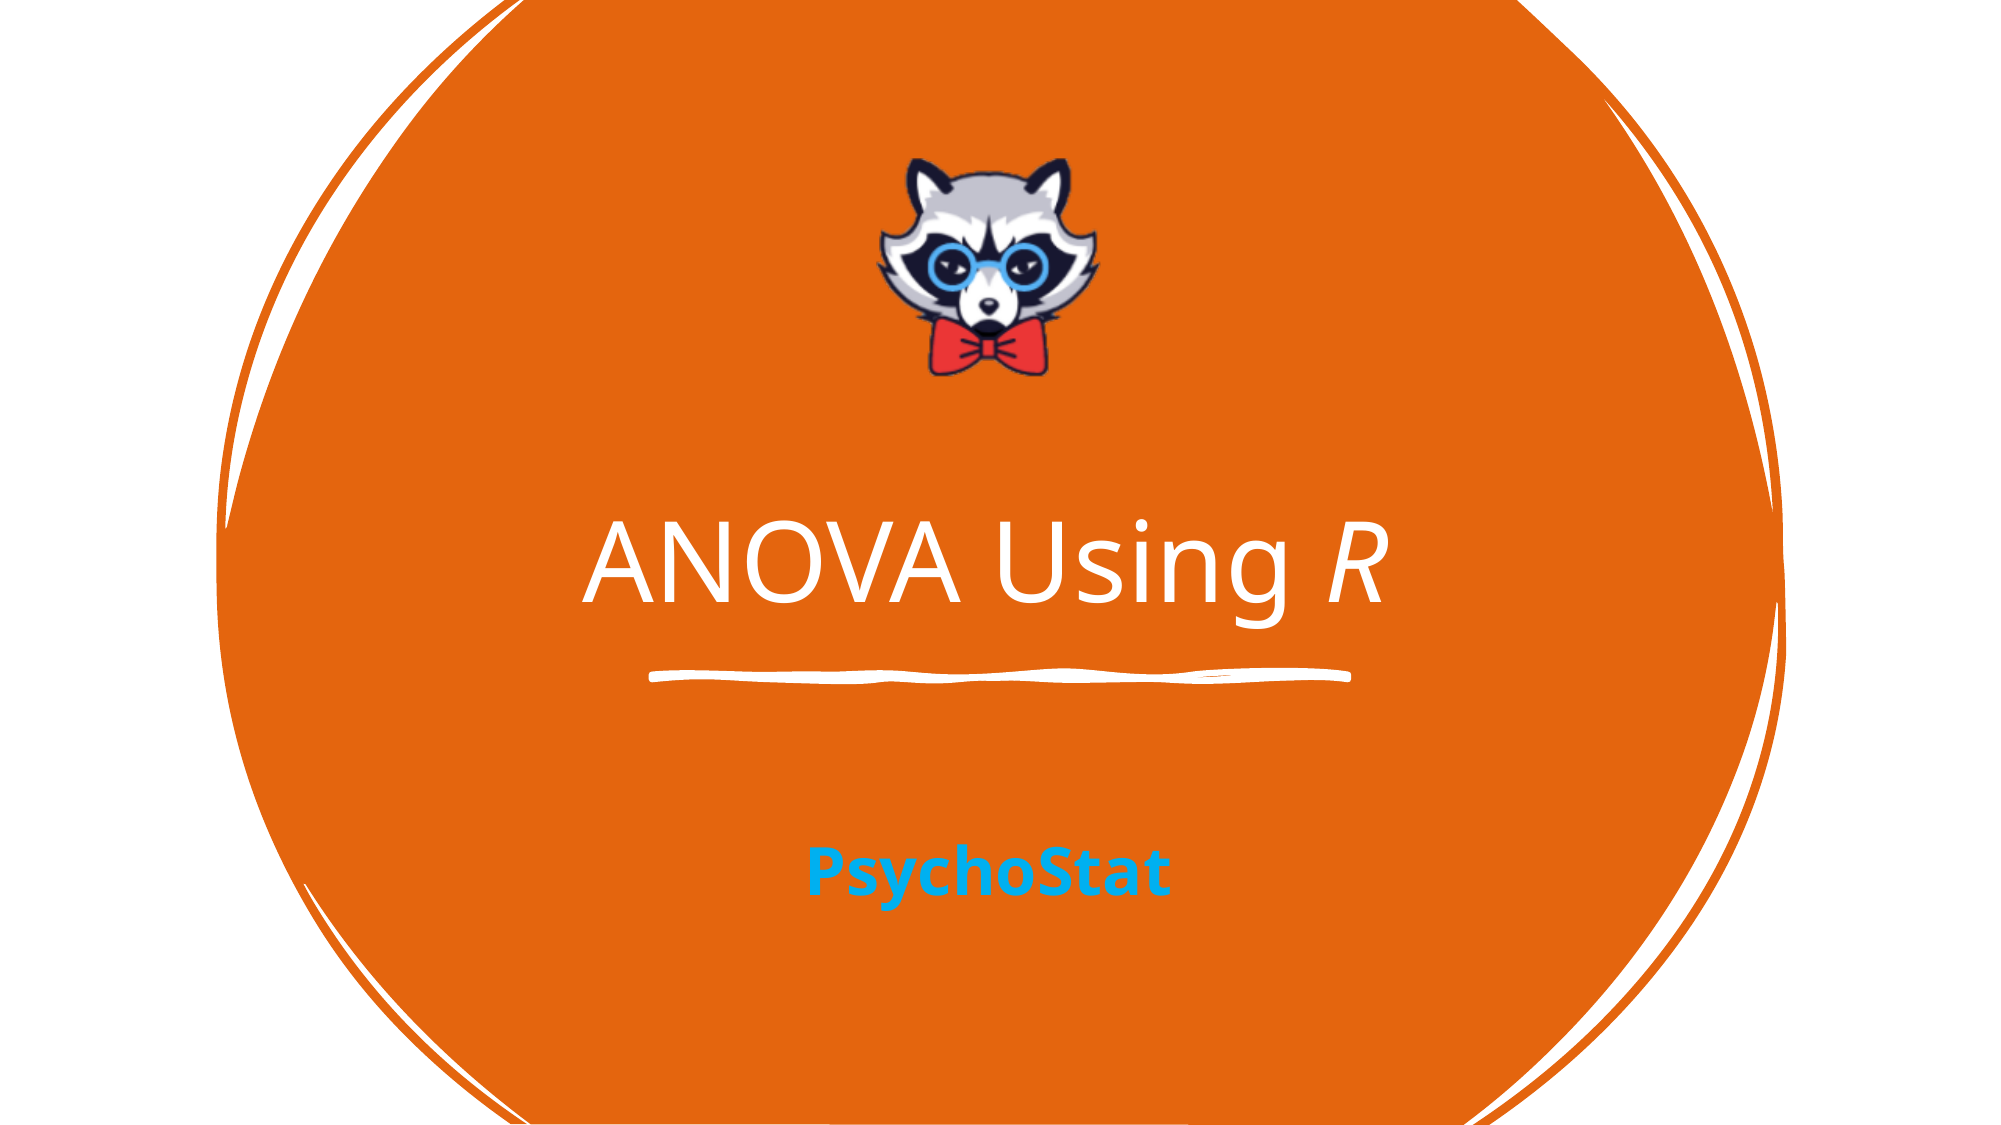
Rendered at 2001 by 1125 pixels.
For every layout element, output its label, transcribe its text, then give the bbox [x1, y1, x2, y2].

picture [875, 157, 1102, 378]
title ANOVA Using R [420, 157, 1581, 633]
subtitle PsychoStat [420, 813, 1557, 968]
